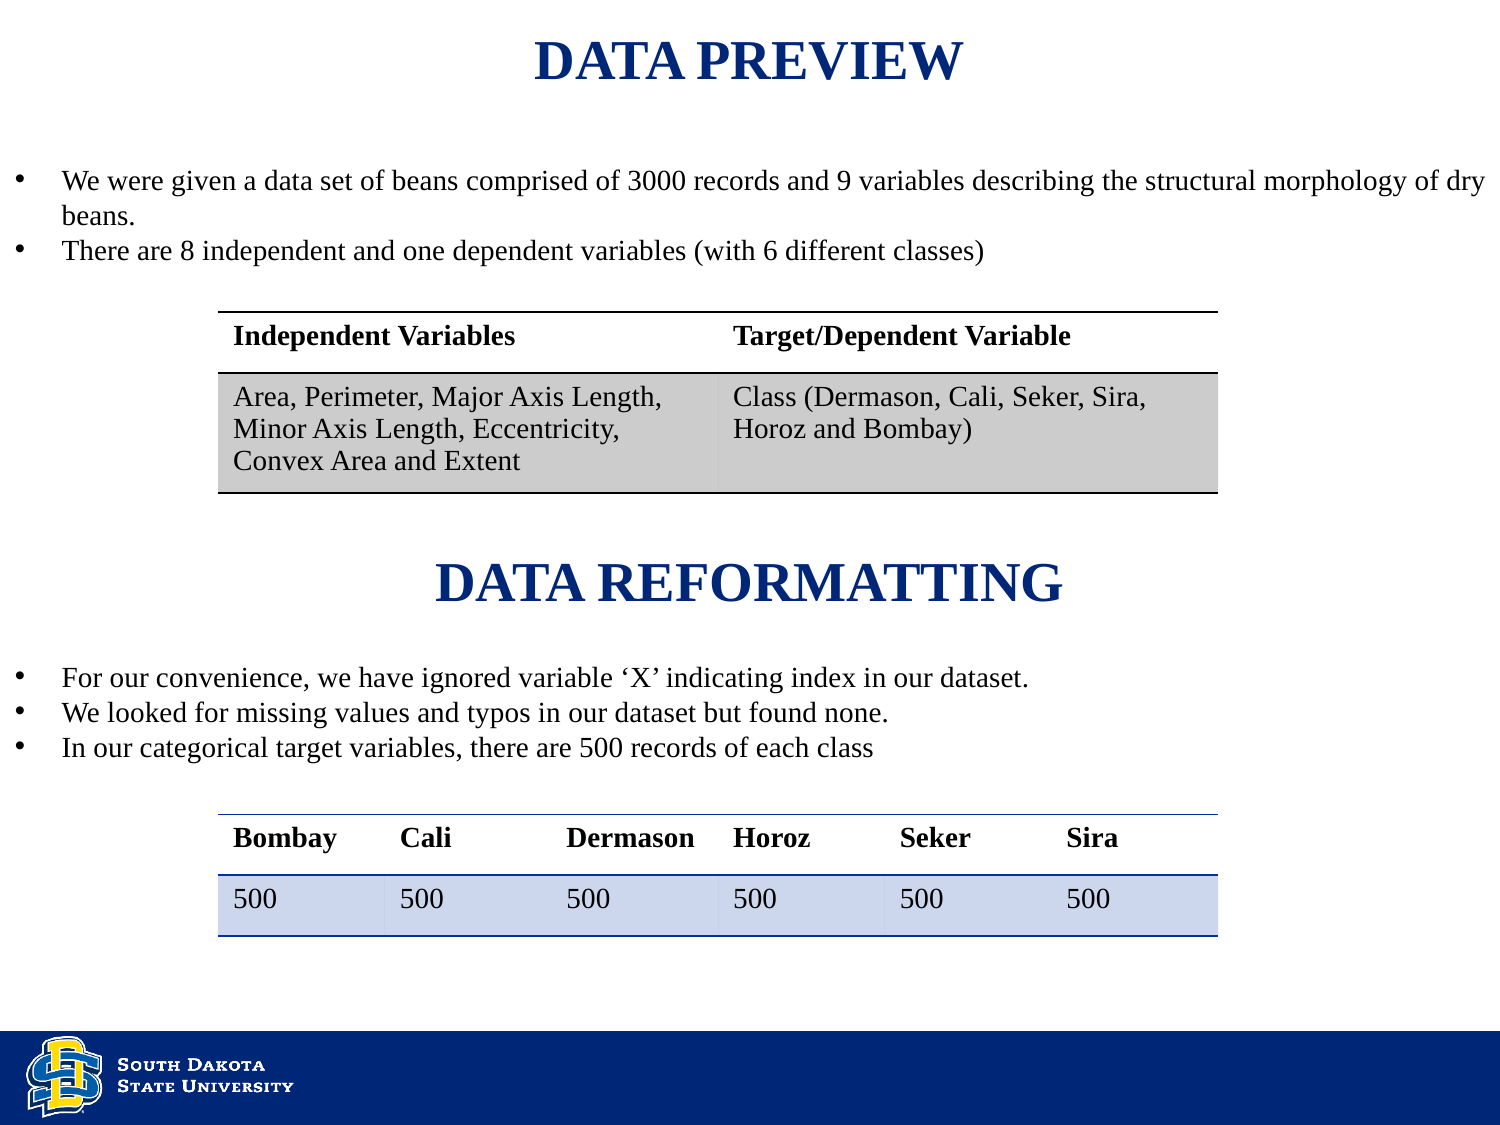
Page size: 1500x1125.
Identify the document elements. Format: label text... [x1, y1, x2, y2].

table_header Seker [885, 815, 1051, 874]
table_cell Area, Perimeter, Major Axis Length, Minor Axis Length, Eccentricity, Convex Area and Extent [218, 374, 718, 492]
table_cell 500 [385, 876, 551, 935]
table_cell 500 [1051, 876, 1218, 935]
table_header Dermason [551, 815, 718, 874]
table_cell 500 [718, 876, 885, 935]
table_header Horoz [718, 815, 885, 874]
text_box For our convenience, we have ignored variable ‘X’ indicating index in our dataset. We looked for missing values and typos in our dataset but found none. In our categorical target variables, there are 500 records of each class [0, 650, 1500, 806]
text_box We were given a data set of beans comprised of 3000 records and 9 variables describing the structural morphology of dry beans. There are 8 independent and one dependent variables (with 6 different classes) [0, 153, 1500, 344]
table_cell 500 [885, 876, 1051, 935]
table_header Bombay [218, 815, 385, 874]
table_header Cali [385, 815, 551, 874]
title Data Preview [0, 0, 1500, 98]
table_header Sira [1051, 815, 1218, 874]
table_cell 500 [551, 876, 718, 935]
table_cell Class (Dermason, Cali, Seker, Sira, Horoz and Bombay) [718, 374, 1218, 492]
table_header Independent Variables [218, 313, 718, 372]
table_cell 500 [218, 876, 385, 935]
text_box DATA REFORMATTING [0, 537, 1500, 620]
table_header Target/Dependent Variable [718, 313, 1218, 372]
picture [0, 1026, 316, 1125]
